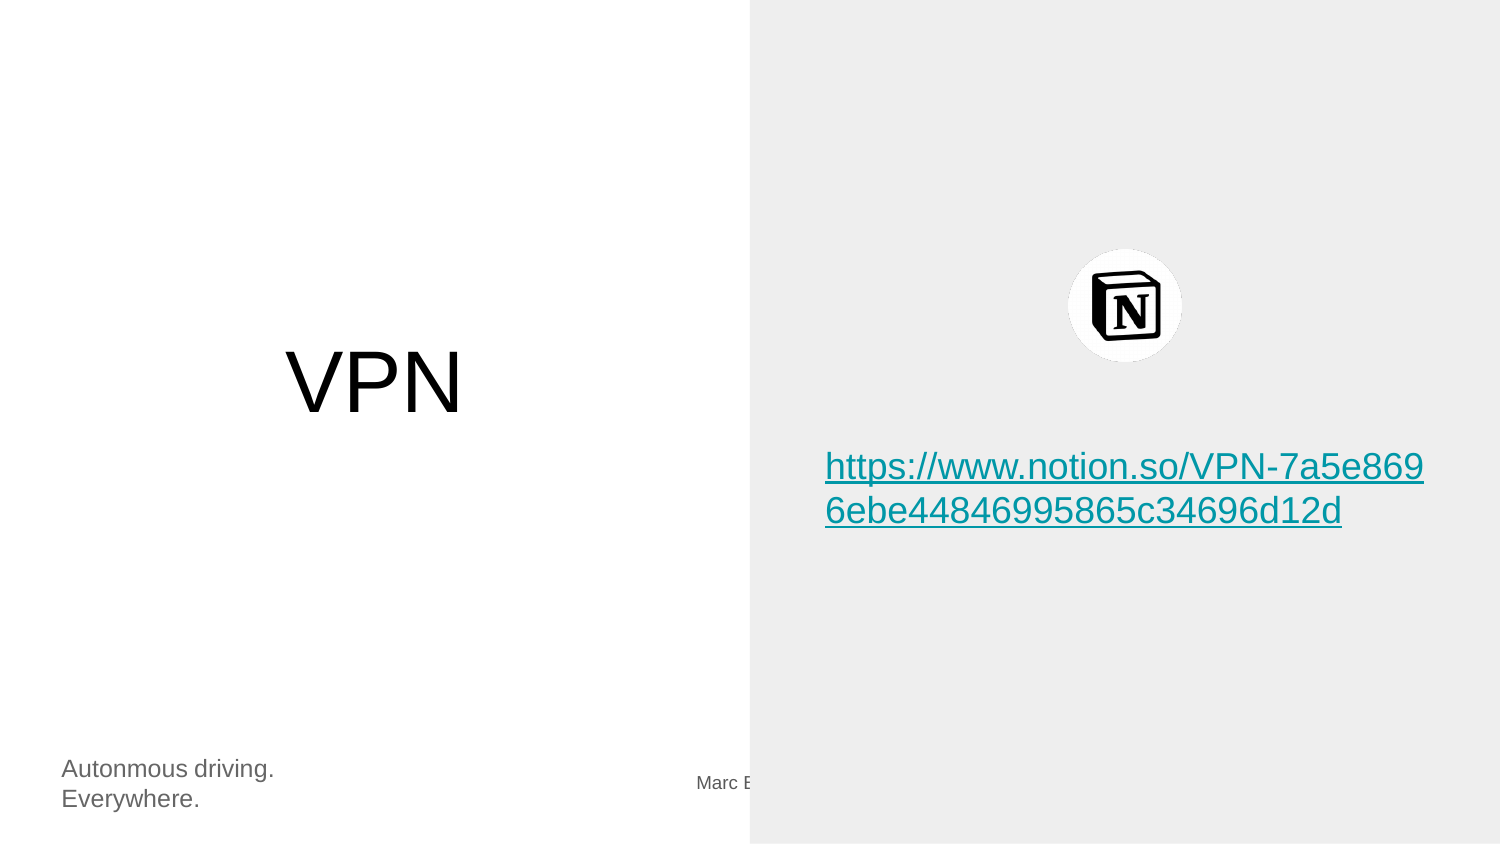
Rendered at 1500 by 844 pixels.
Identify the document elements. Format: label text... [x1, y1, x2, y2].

title VPN [43, 202, 708, 446]
picture [1068, 249, 1182, 363]
list https://www.notion.so/VPN-7a5e8696ebe44846995865c34696d12d [810, 118, 1440, 725]
